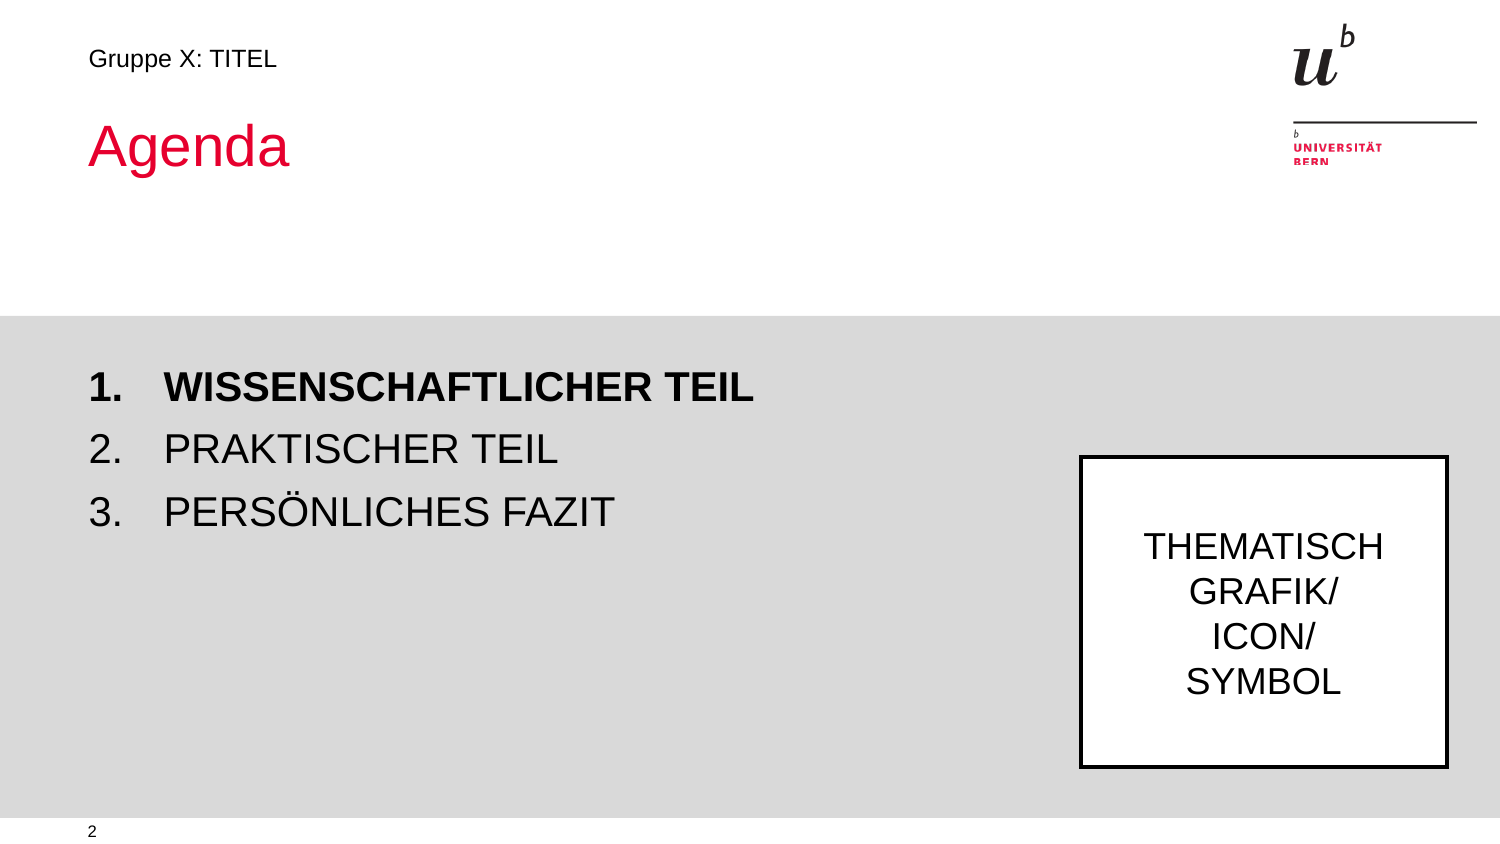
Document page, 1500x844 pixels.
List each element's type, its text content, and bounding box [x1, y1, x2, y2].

text_box Agenda [88, 111, 1241, 179]
text_box THEMATISCH GRAFIK/ ICON/ SYMBOL [1079, 455, 1449, 769]
text_box WISSENSCHAFTLICHER TEIL PRAKTISCHER TEIL PERSÖNLICHES FAZIT [88, 359, 1400, 788]
